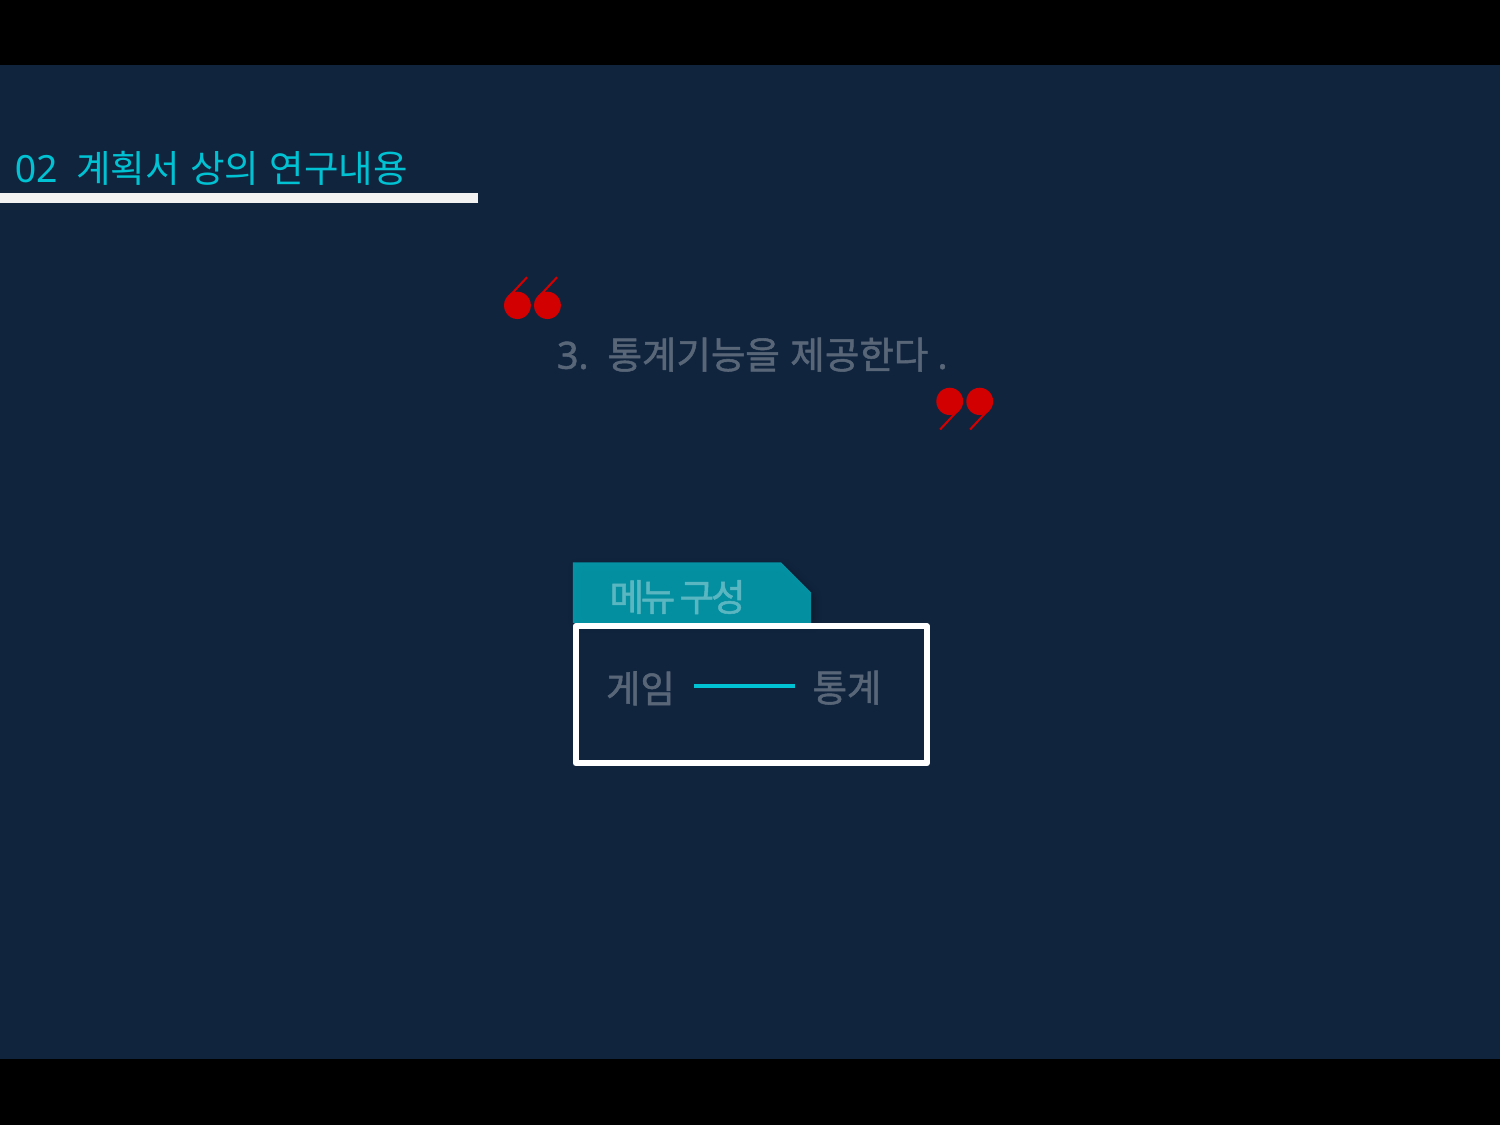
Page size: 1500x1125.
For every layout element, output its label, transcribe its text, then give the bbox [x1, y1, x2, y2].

text_box [574, 624, 929, 765]
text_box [503, 276, 562, 320]
text_box 메뉴 구성 [594, 566, 776, 626]
text_box [570, 560, 814, 626]
text_box [0, 0, 1500, 65]
text_box 3. 통계기능을 제공한다. [208, 323, 1296, 384]
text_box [935, 387, 994, 430]
text_box 게임 [591, 657, 692, 718]
text_box [0, 1059, 1500, 1125]
text_box 통계 [797, 656, 1021, 717]
text_box 02 계획서 상의 연구내용 [0, 137, 491, 197]
